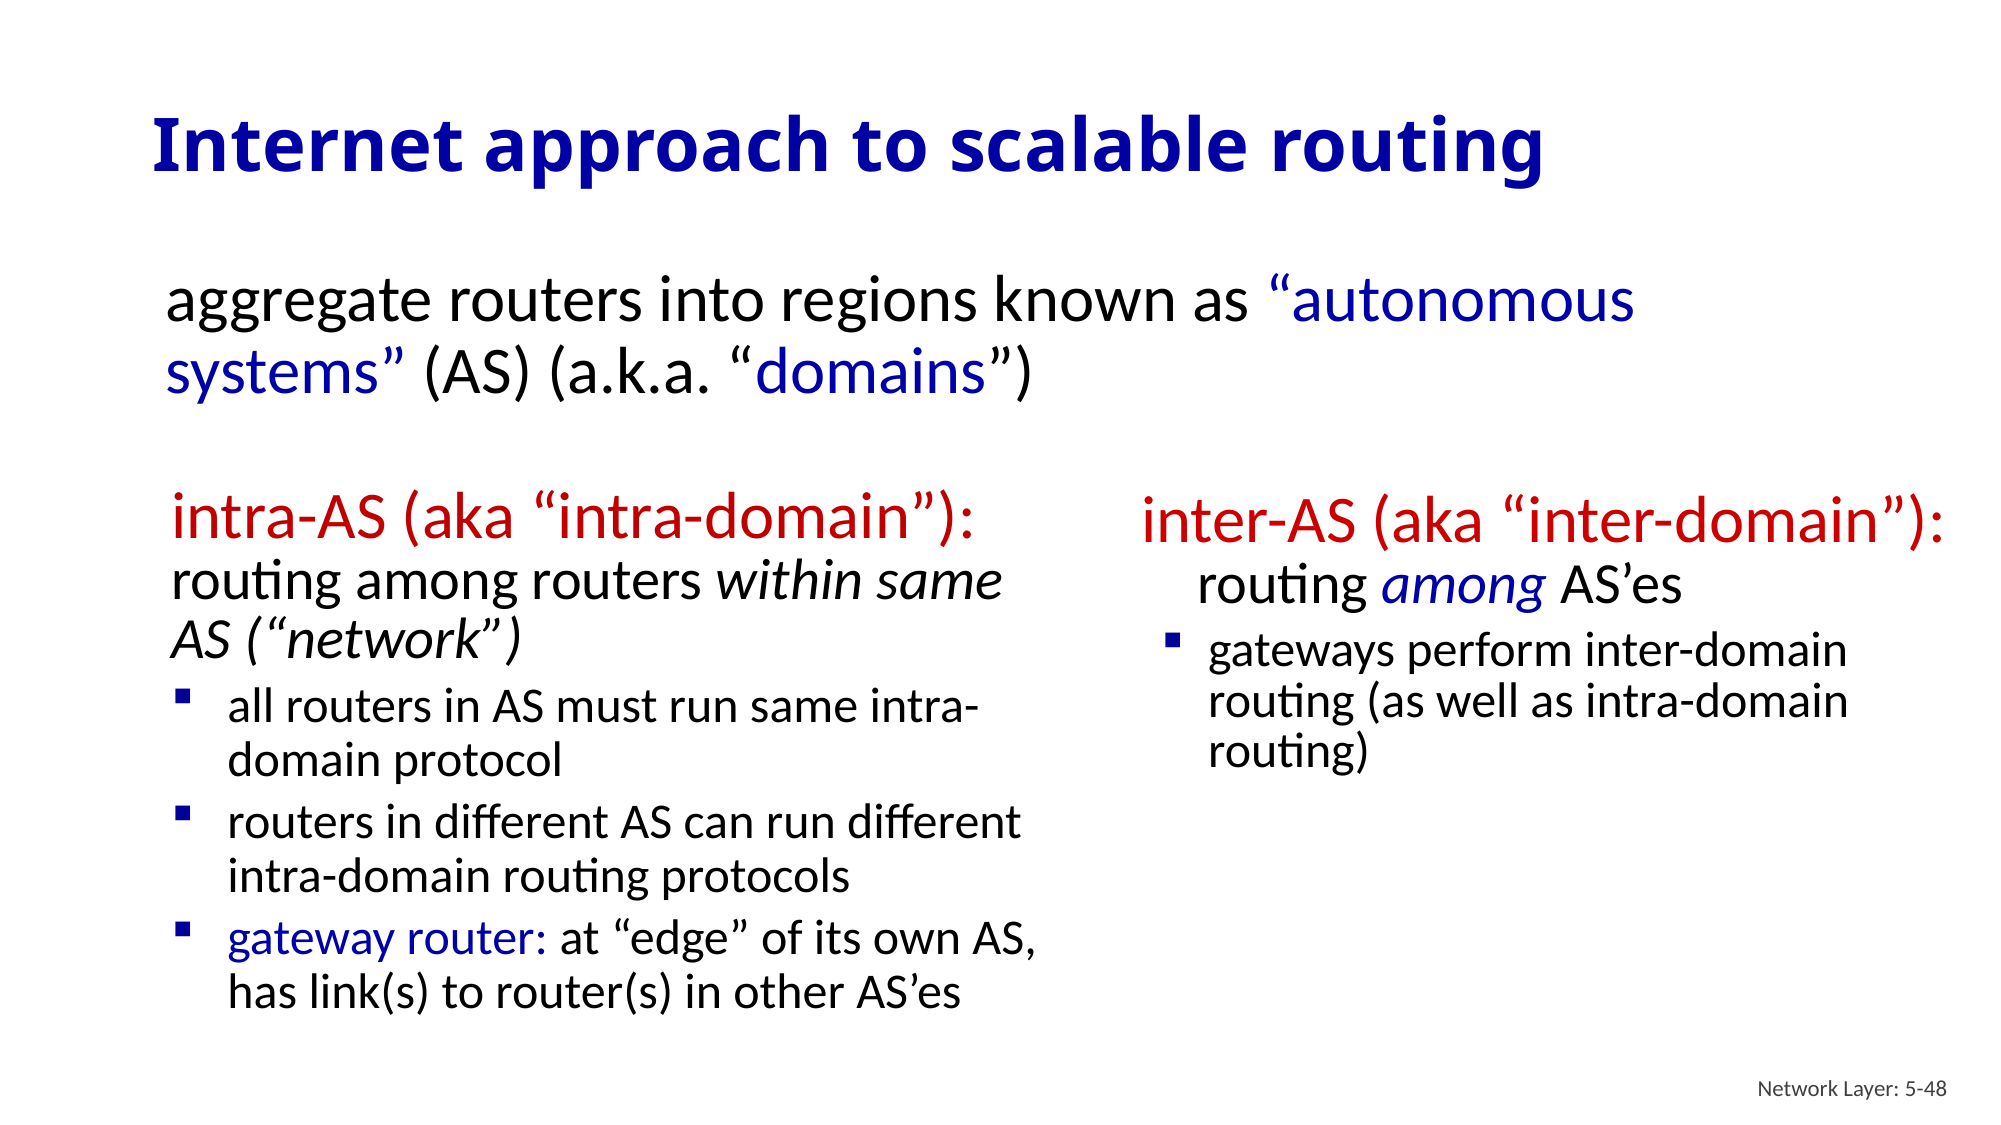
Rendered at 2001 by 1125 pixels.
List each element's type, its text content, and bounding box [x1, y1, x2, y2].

text_box inter-AS (aka “inter-domain”): routing among AS’es gateways perform inter-domain routing (as well as intra-domain routing) [1125, 480, 1973, 893]
text_box intra-AS (aka “intra-domain”): routing among routers within same AS (“network”) all routers in AS must run same intra-domain protocol routers in different AS can run different intra-domain routing protocols gateway router: at “edge” of its own AS, has link(s) to router(s) in other AS’es [156, 476, 1081, 1077]
list aggregate routers into regions known as “autonomous systems” (AS) (a.k.a. “domains”) [129, 256, 1855, 970]
title Internet approach to scalable routing [137, 74, 1863, 221]
slide_number Network Layer: 5-48 [1512, 1056, 1963, 1117]
